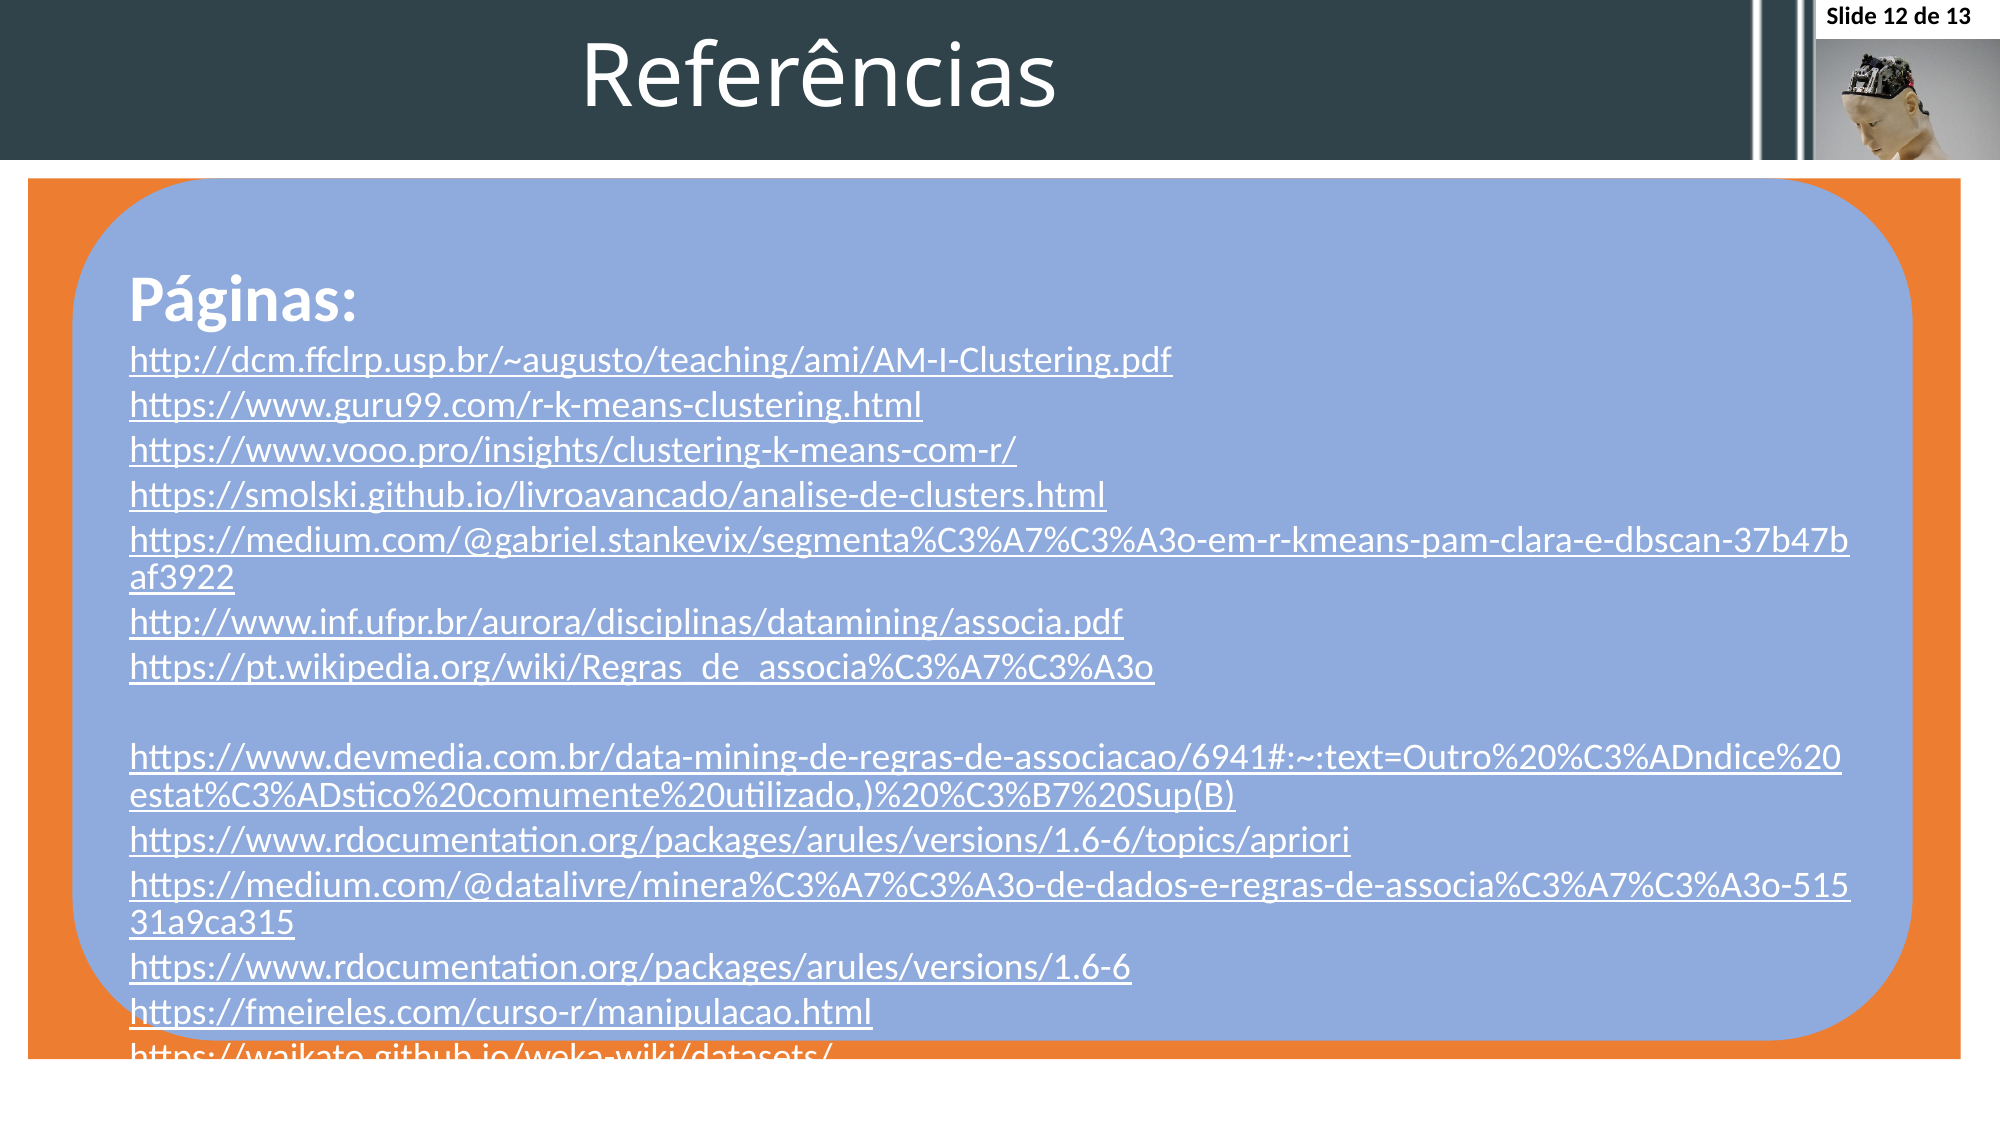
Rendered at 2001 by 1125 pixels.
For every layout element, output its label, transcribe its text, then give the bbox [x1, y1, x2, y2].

picture [0, 0, 2000, 161]
text_box [28, 178, 1961, 1060]
text_box Páginas: http://dcm.ffclrp.usp.br/~augusto/teaching/ami/AM-I-Clustering.pdf https://www.guru99.com/r-k-means-clustering.html https://www.vooo.pro/insights/clustering-k-means-com-r/ https://smolski.github.io/livroavancado/analise-de-clusters.html https://medium.com/@gabriel.stankevix/segmenta%C3%A7%C3%A3o-em-r-kmeans-pam-clara-e-dbscan-37b47baf3922 http://www.inf.ufpr.br/aurora/disciplinas/datamining/associa.pdf https://pt.wikipedia.org/wiki/Regras_de_associa%C3%A7%C3%A3o https://www.devmedia.com.br/data-mining-de-regras-de-associacao/6941#:~:text=Outro%20%C3%ADndice%20estat%C3%ADstico%20comumente%20utilizado,)%20%C3%B7%20Sup(B) https://www.rdocumentation.org/packages/arules/versions/1.6-6/topics/apriori https://medium.com/@datalivre/minera%C3%A7%C3%A3o-de-dados-e-regras-de-associa%C3%A7%C3%A3o-51531a9ca315 https://www.rdocumentation.org/packages/arules/versions/1.6-6 https://fmeireles.com/curso-r/manipulacao.html https://waikato.github.io/weka-wiki/datasets/ [71, 177, 1914, 1042]
